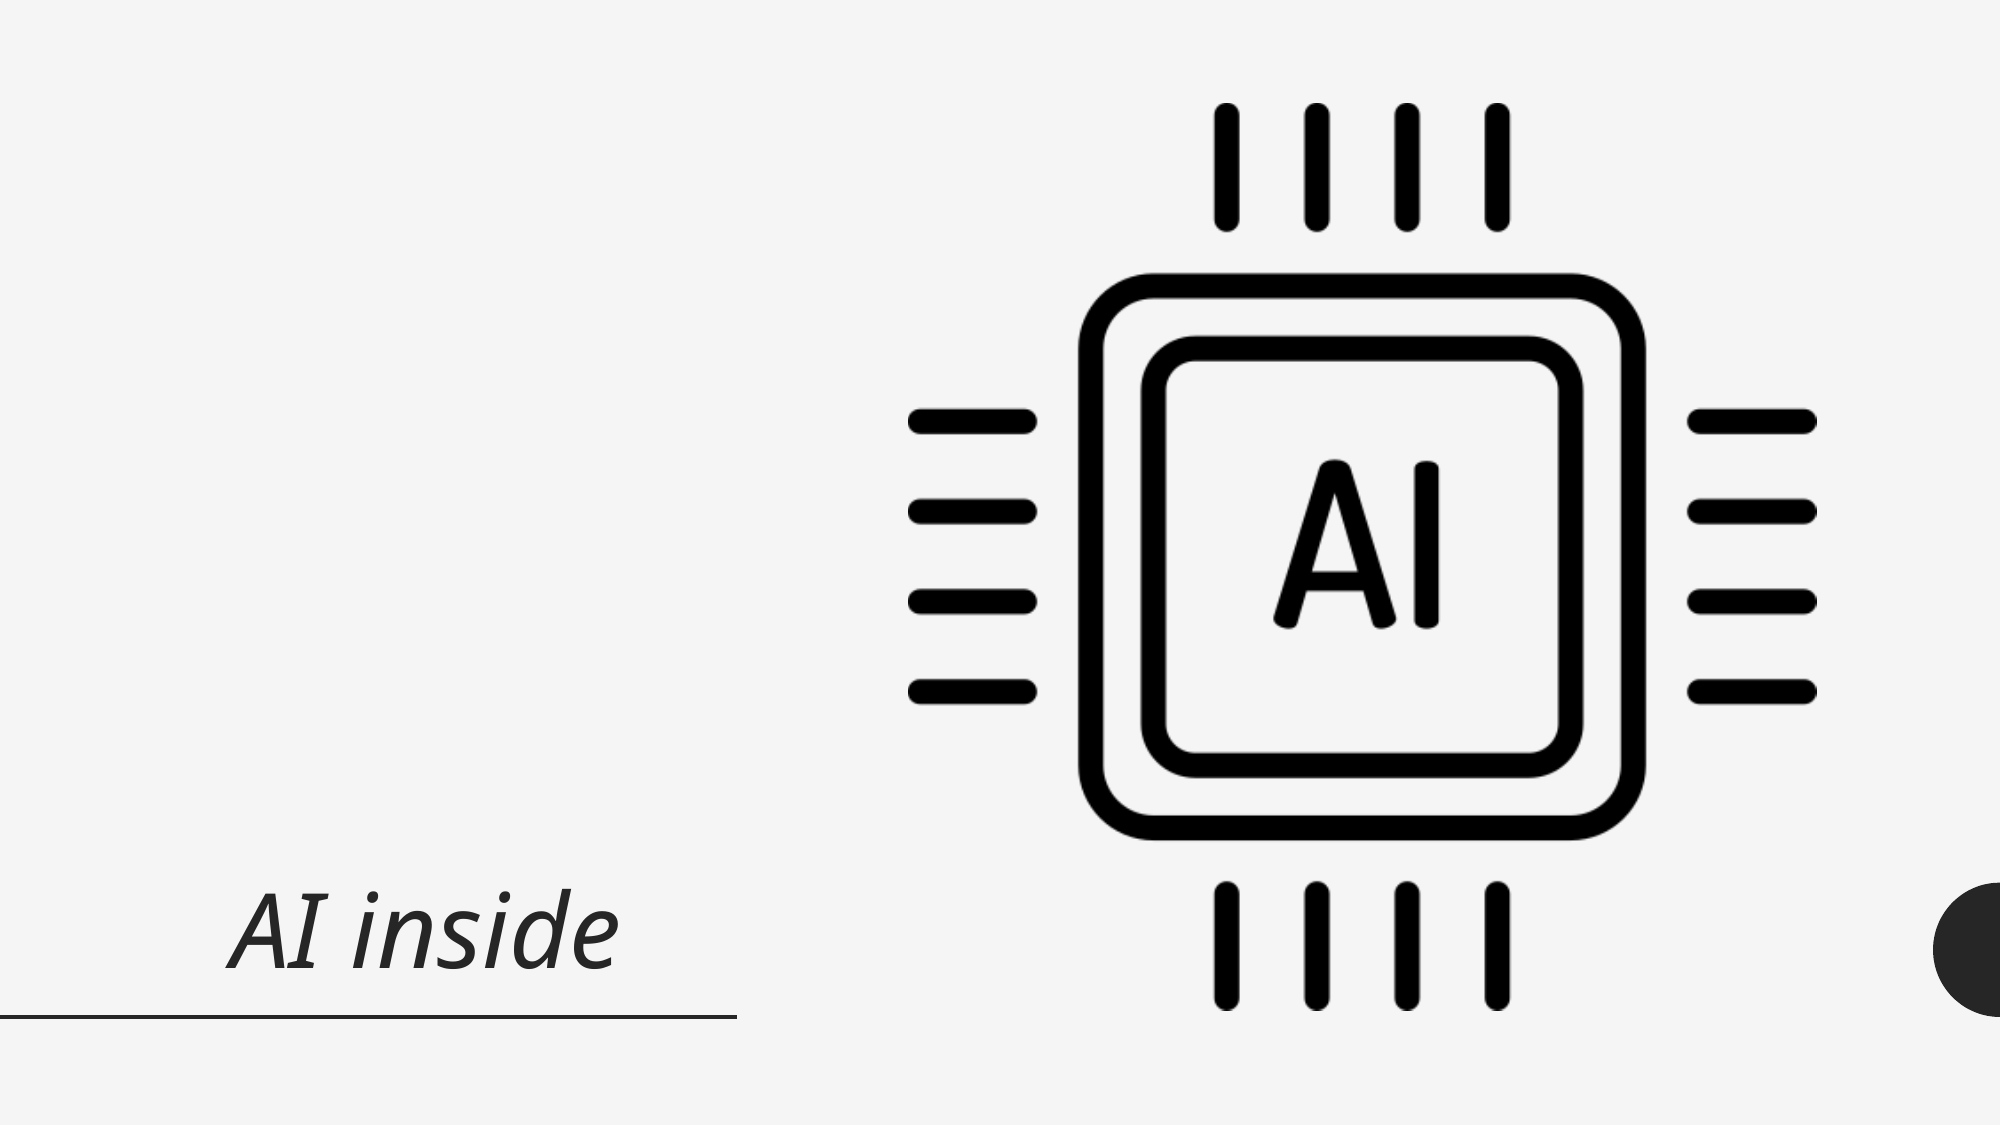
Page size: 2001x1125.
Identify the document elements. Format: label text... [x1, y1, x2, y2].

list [908, 103, 1817, 1011]
title AI inside [216, 871, 753, 1011]
